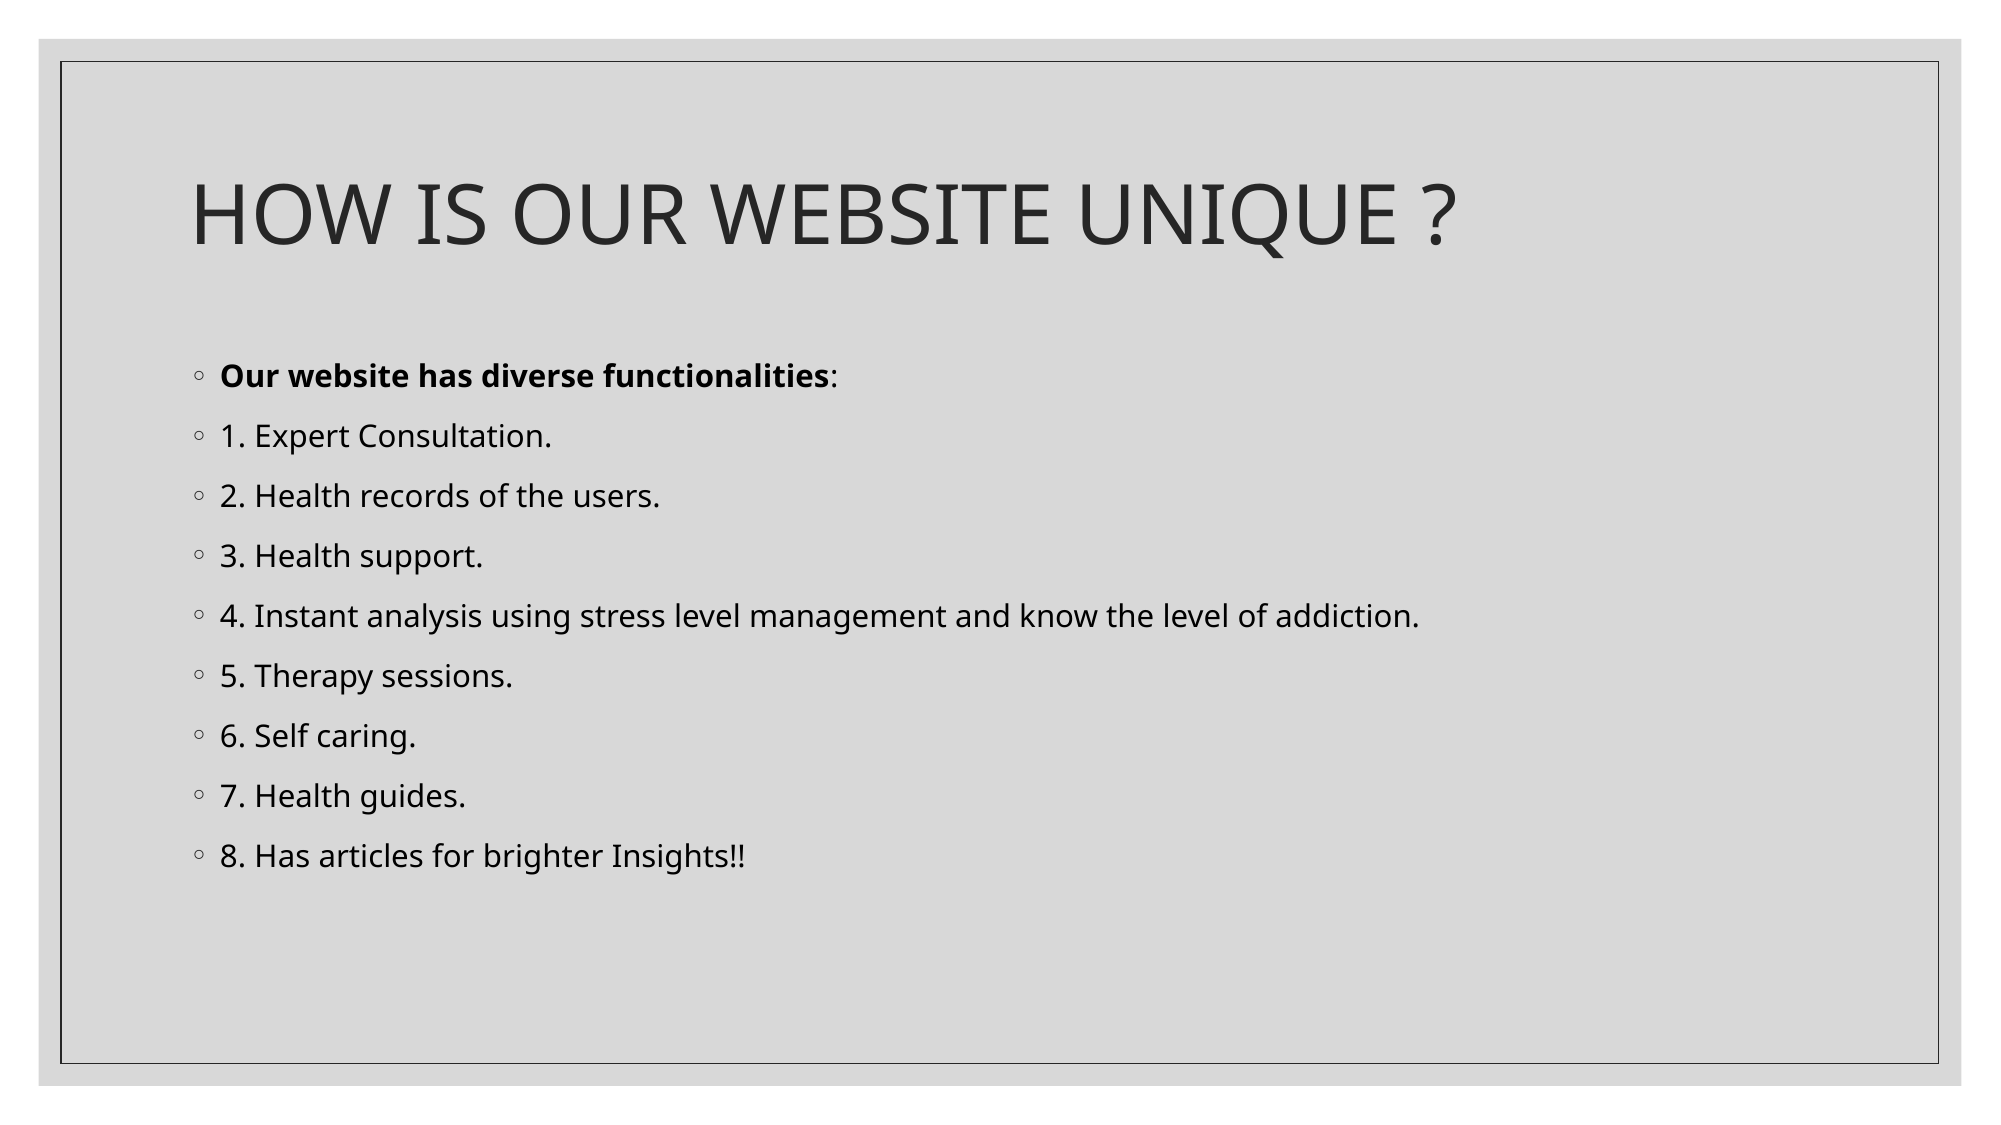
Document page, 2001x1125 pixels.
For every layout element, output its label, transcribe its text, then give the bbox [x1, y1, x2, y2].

list Our website has diverse functionalities: 1. Expert Consultation. 2. Health records of the users. 3. Health support. 4. Instant analysis using stress level management and know the level of addiction. 5. Therapy sessions. 6. Self caring. 7. Health guides. 8. Has articles for brighter Insights!! [174, 345, 1825, 977]
title HOW IS OUR WEBSITE UNIQUE ? [174, 105, 1825, 331]
